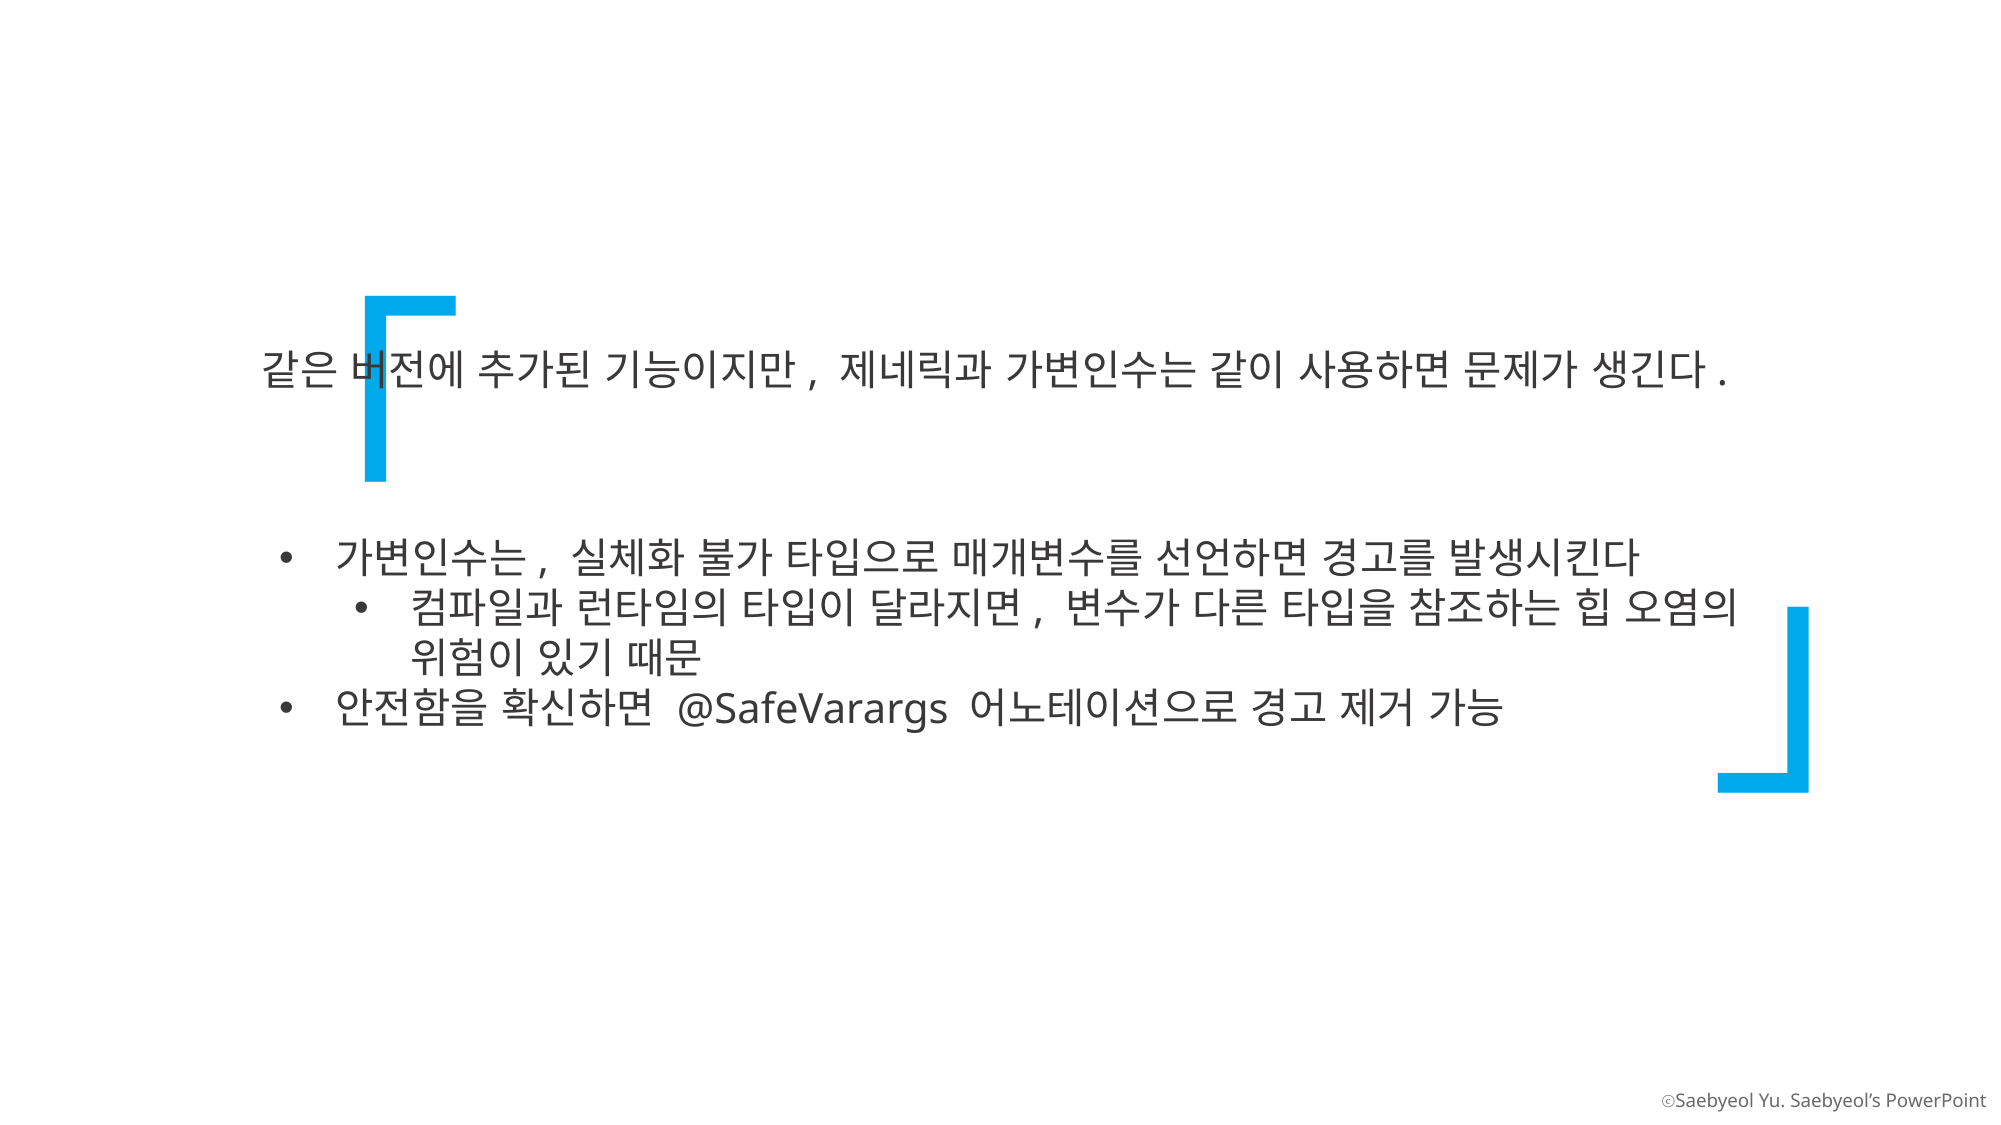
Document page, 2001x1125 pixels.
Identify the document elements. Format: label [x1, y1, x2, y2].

text_box [29, 244, 1971, 1006]
